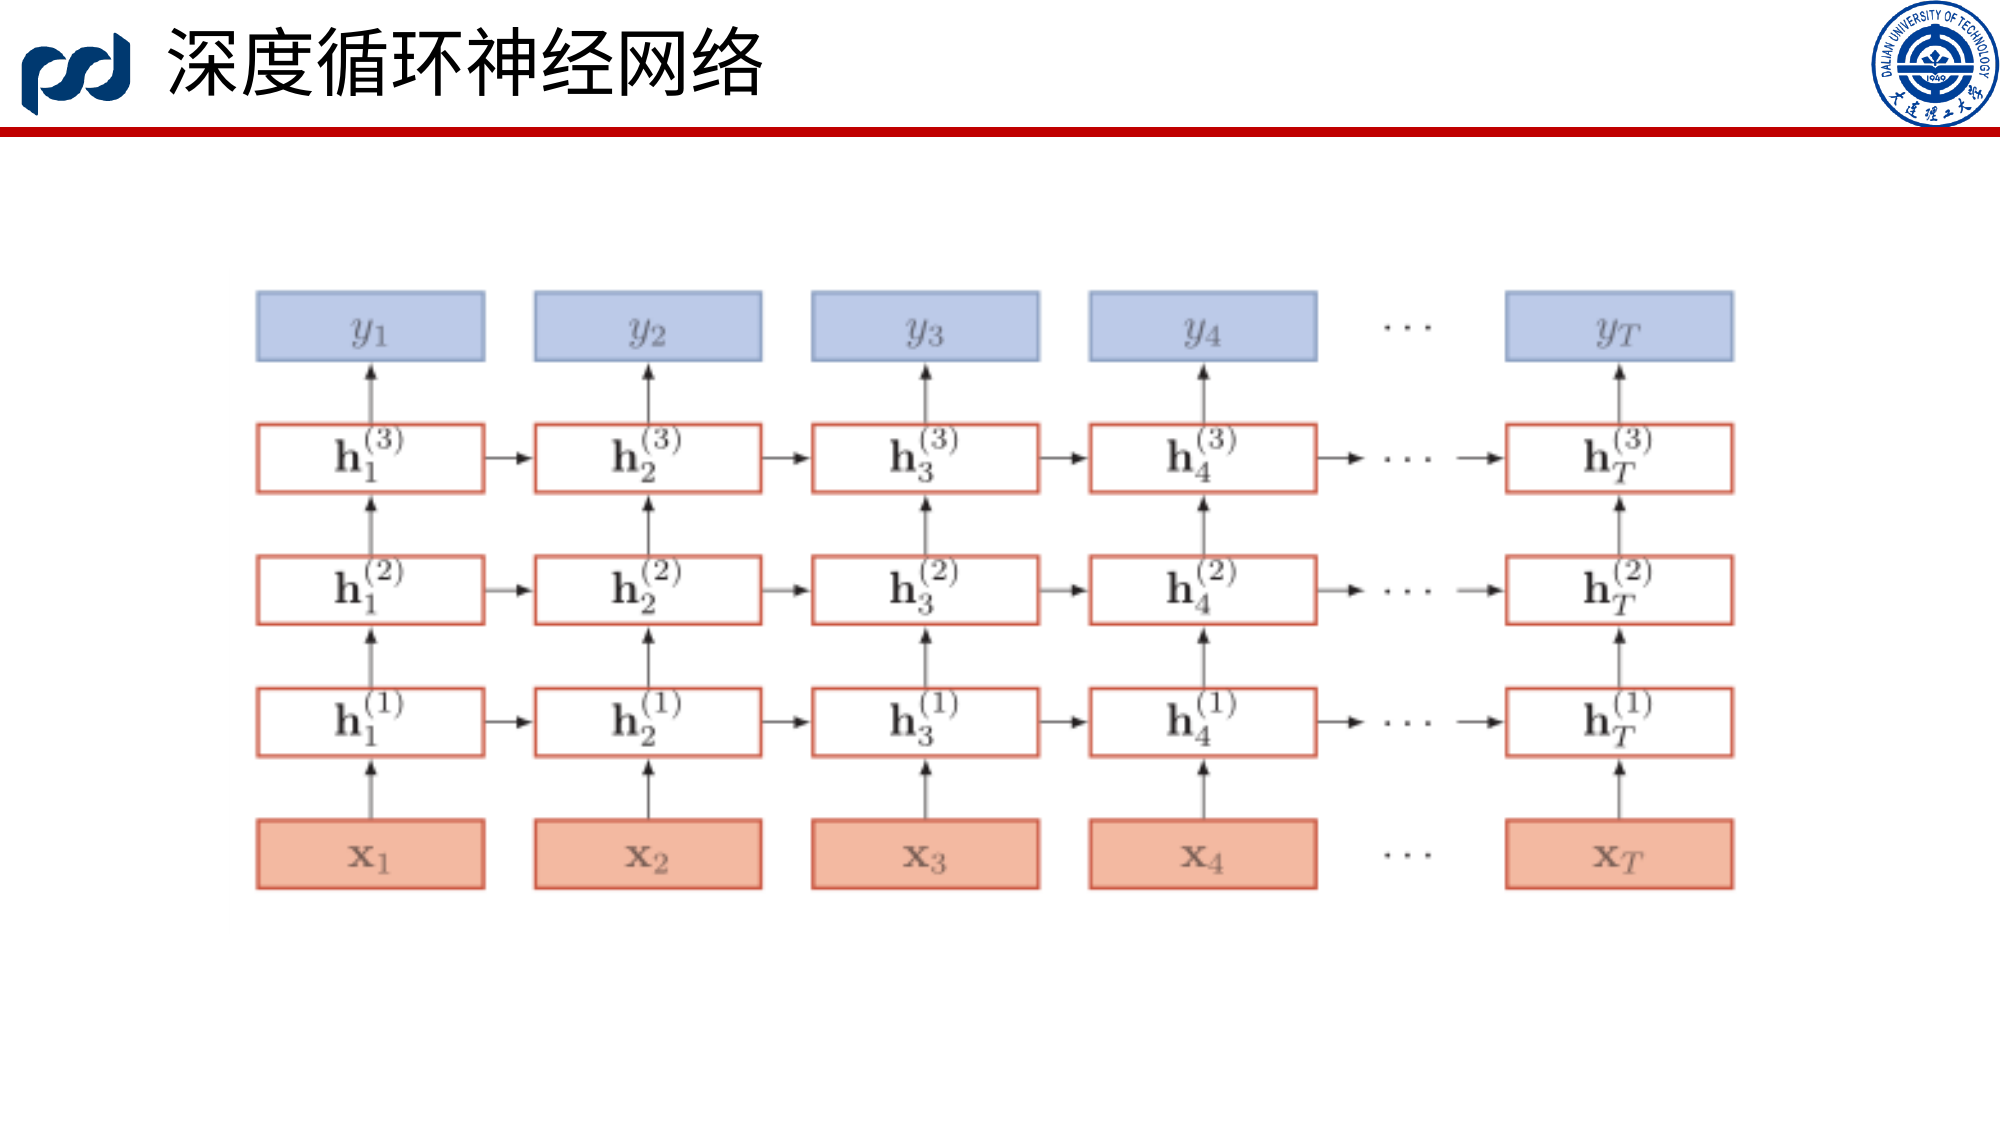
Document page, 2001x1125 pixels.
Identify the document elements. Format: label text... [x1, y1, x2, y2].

picture [1871, 0, 2001, 128]
picture [12, 11, 150, 122]
picture [228, 268, 1772, 934]
title 深度循环神经网络 [150, 15, 1485, 118]
